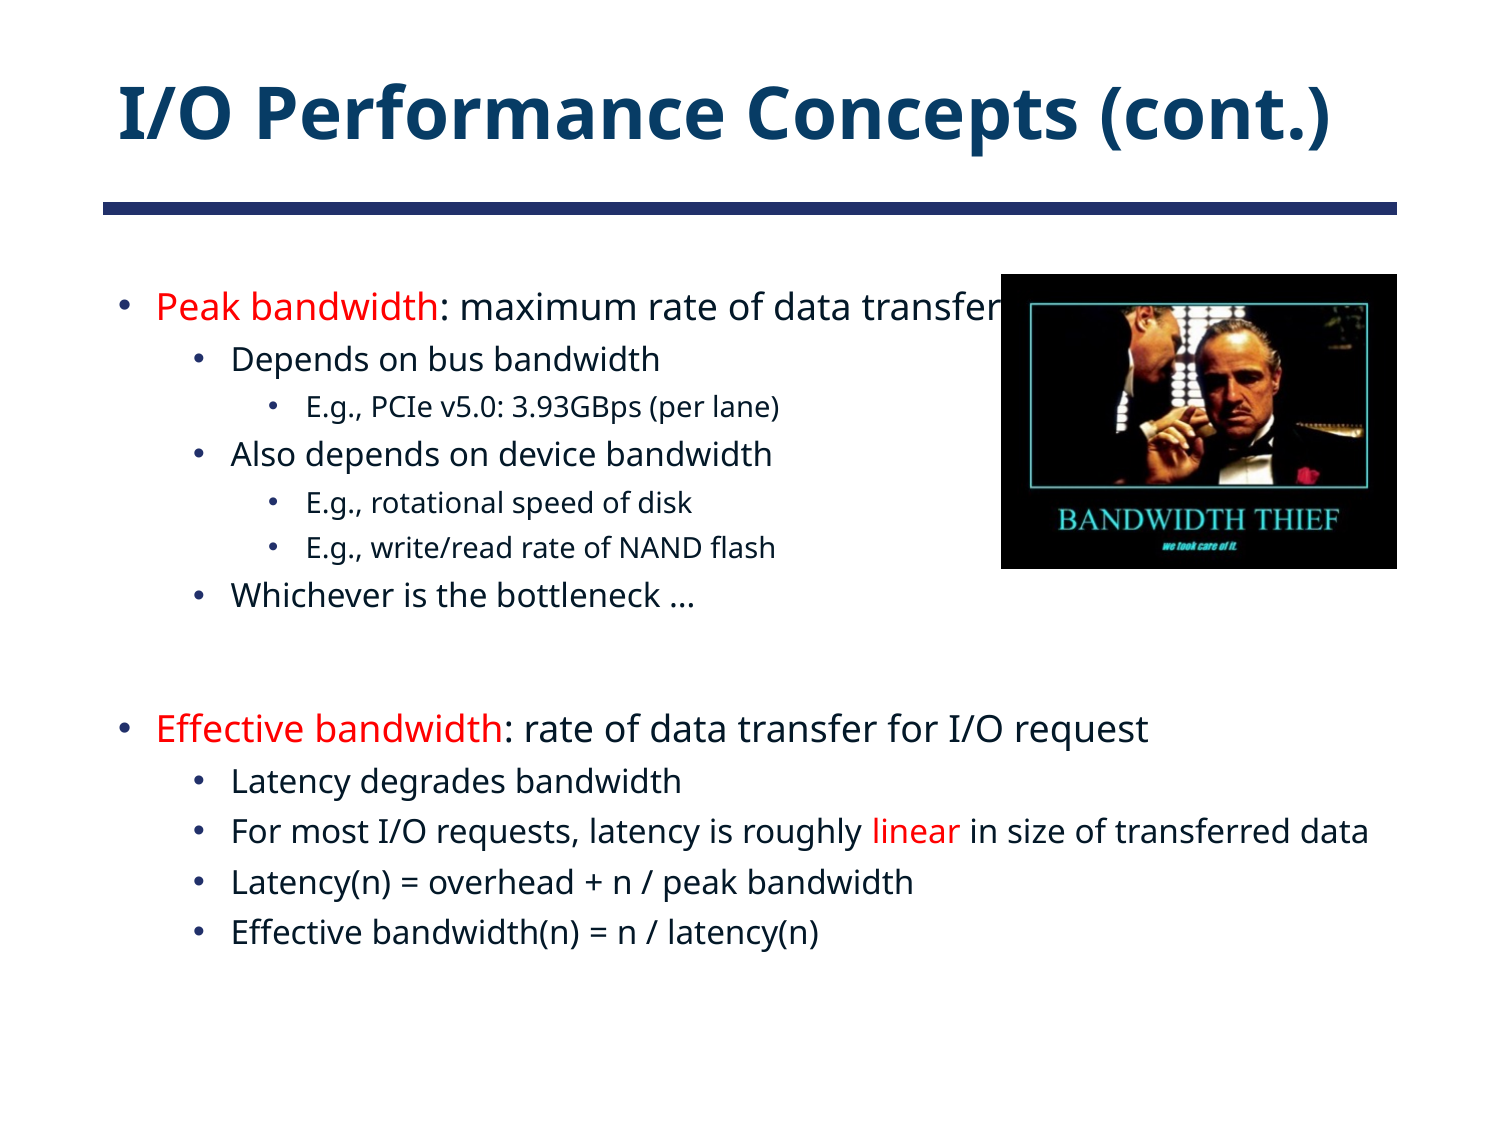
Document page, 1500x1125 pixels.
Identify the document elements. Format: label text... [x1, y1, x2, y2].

title I/O Performance Concepts (cont.) [103, 34, 1397, 197]
list Peak bandwidth: maximum rate of data transfer Depends on bus bandwidth E.g., PCIe v5.0: 3.93GBps (per lane) Also depends on device bandwidth E.g., rotational speed of disk E.g., write/read rate of NAND flash Whichever is the bottleneck … Effective bandwidth: rate of data transfer for I/O request Latency degrades bandwidth For most I/O requests, latency is roughly linear in size of transferred data Latency(n) = overhead + n / peak bandwidth Effective bandwidth(n) = n / latency(n) [103, 275, 1397, 1091]
picture [1001, 274, 1397, 569]
